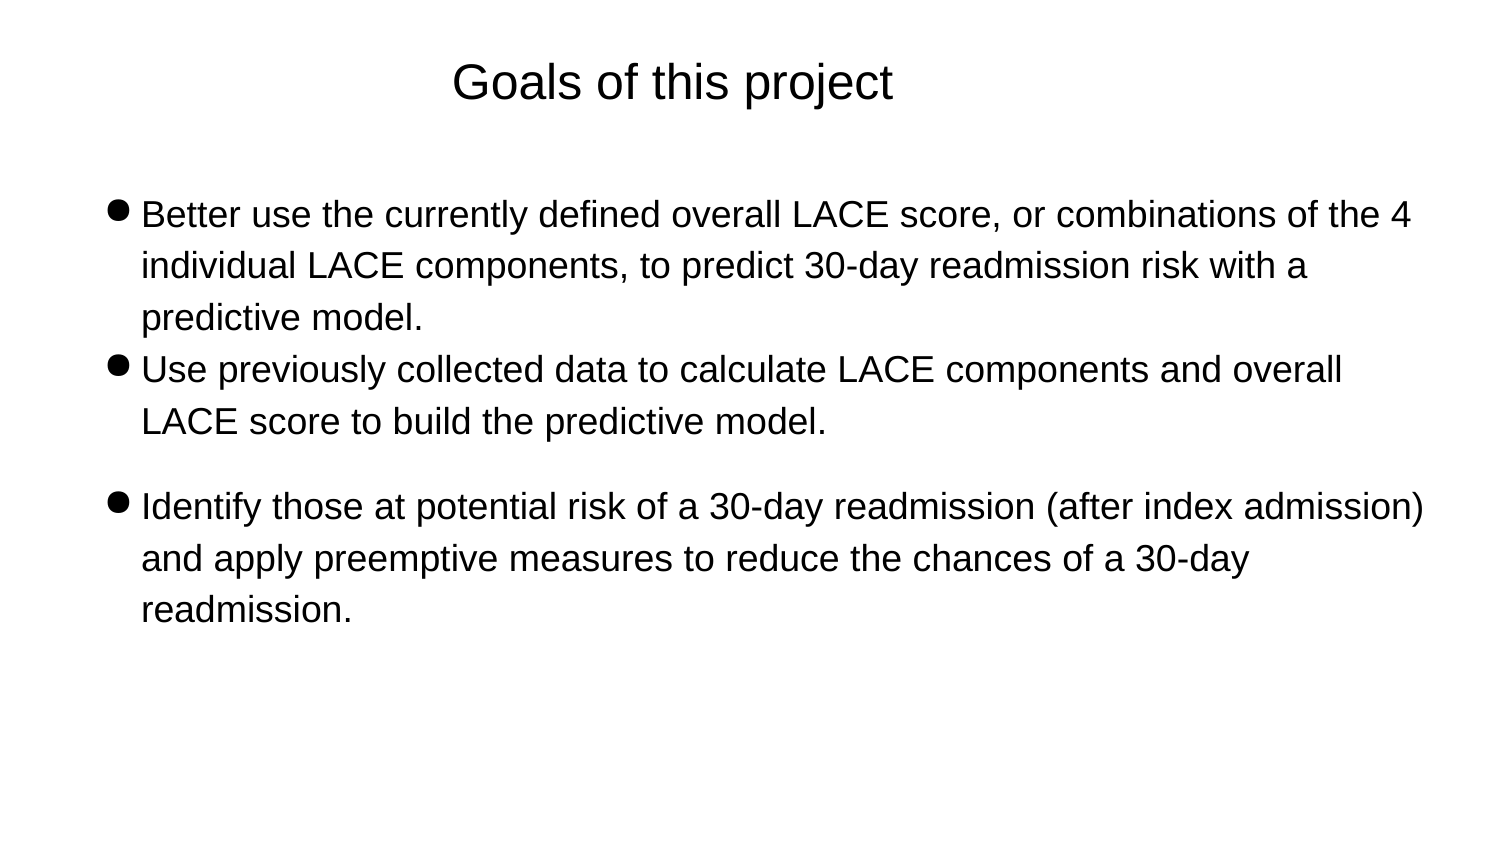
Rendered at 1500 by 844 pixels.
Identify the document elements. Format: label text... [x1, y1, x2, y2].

title Goals of this project [436, 34, 926, 128]
list Better use the currently defined overall LACE score, or combinations of the 4 individual LACE components, to predict 30-day readmission risk with a predictive model. Use previously collected data to calculate LACE components and overall LACE score to build the predictive model. Identify those at potential risk of a 30-day readmission (after index admission) and apply preemptive measures to reduce the chances of a 30-day readmission. [51, 168, 1449, 802]
